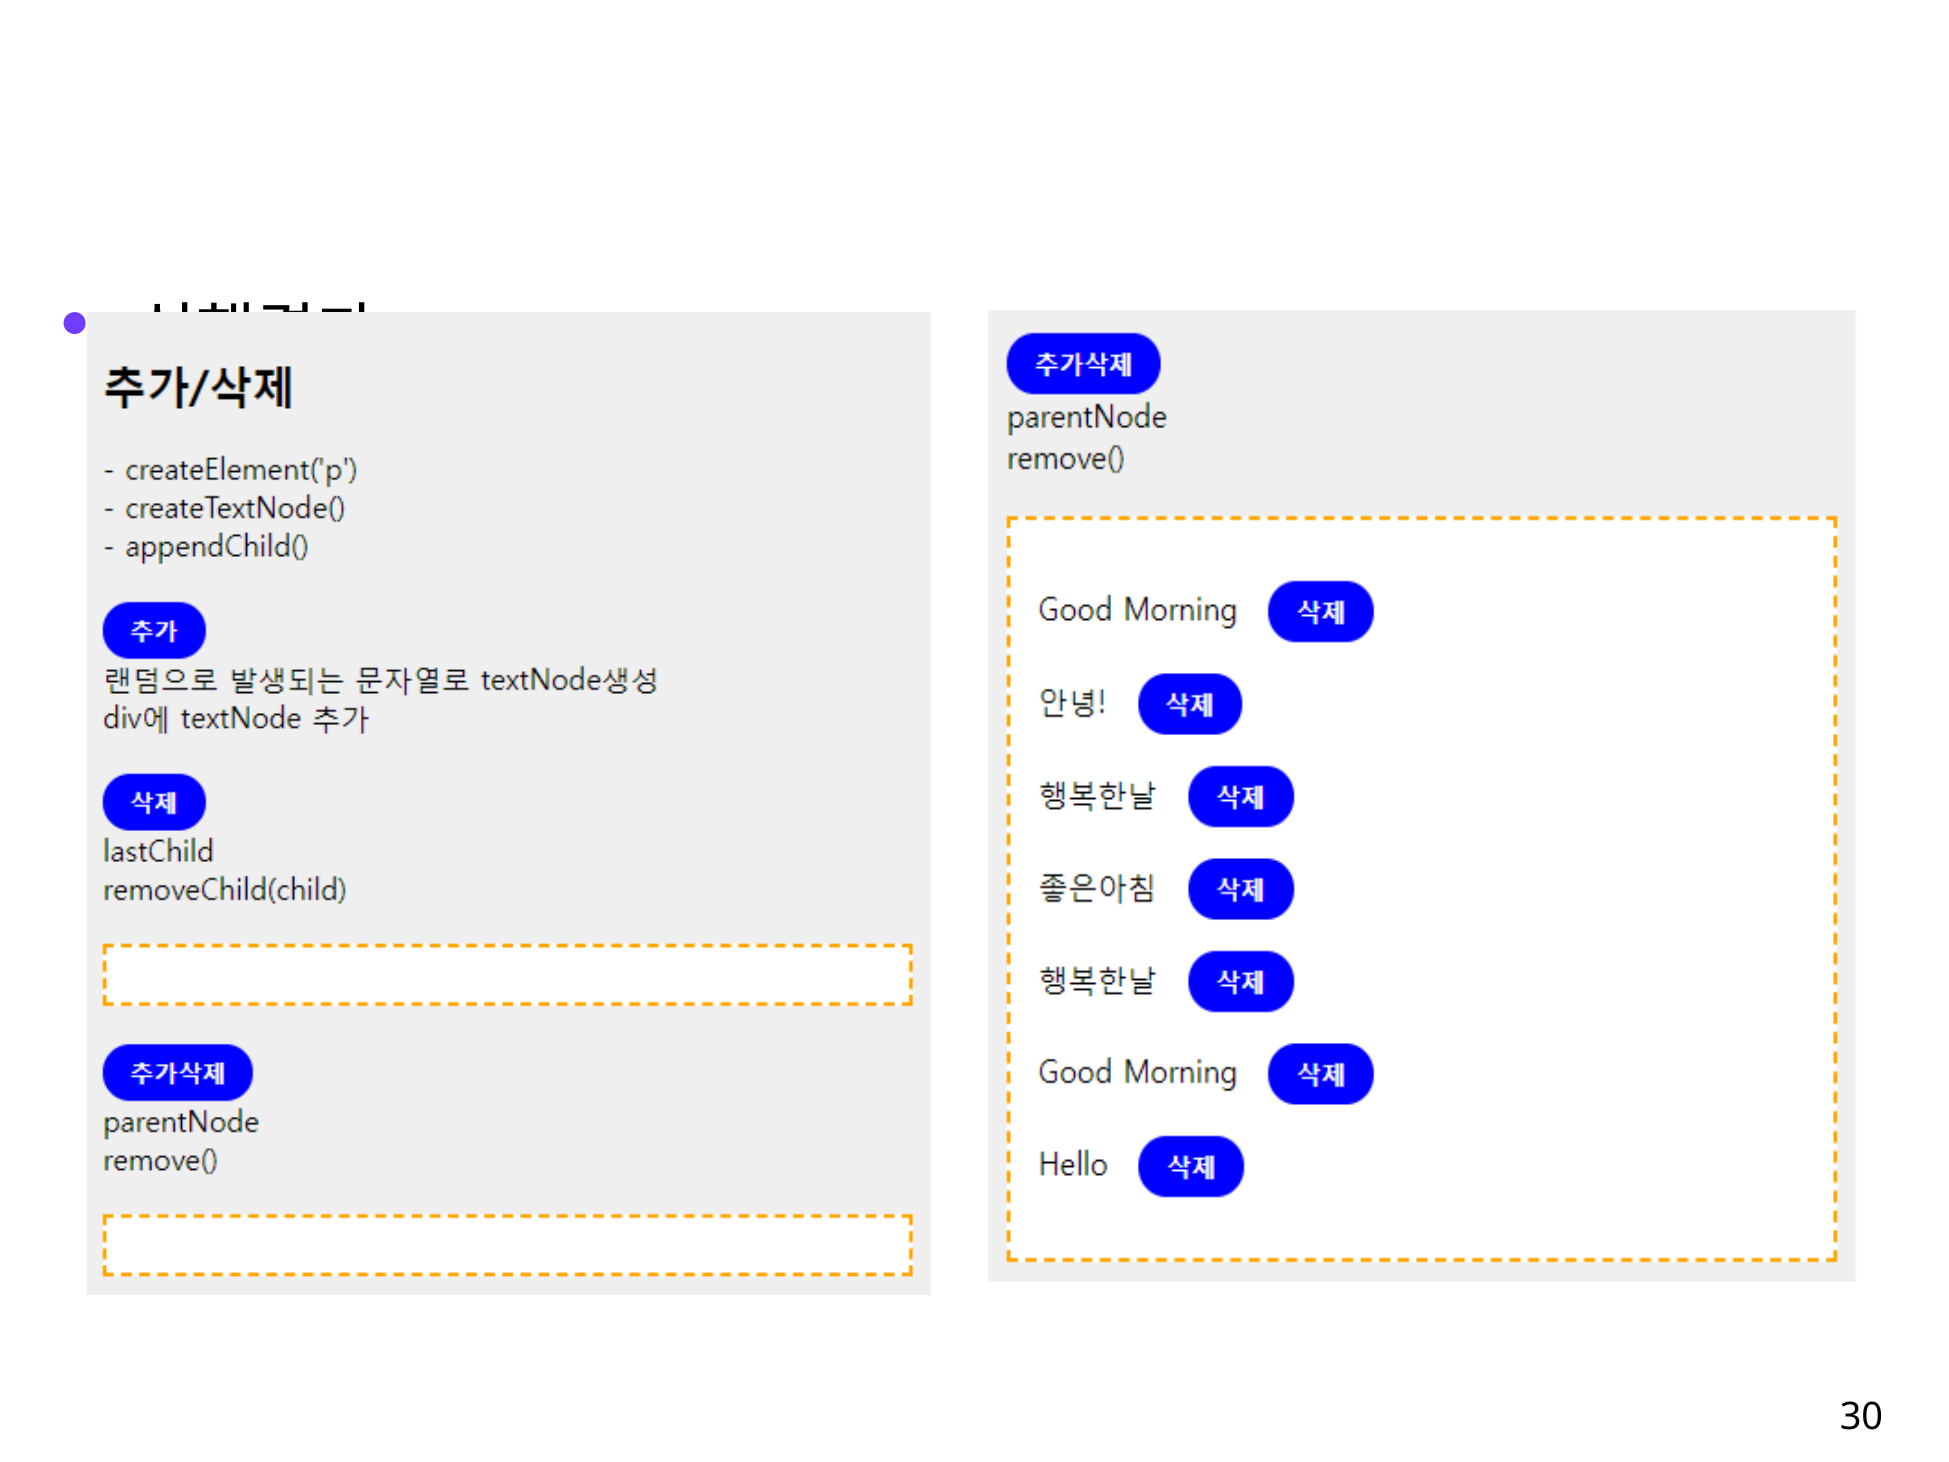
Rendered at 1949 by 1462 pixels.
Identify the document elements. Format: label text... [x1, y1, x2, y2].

picture [985, 310, 1859, 1288]
slide_number 30 [1496, 1372, 1899, 1462]
picture [87, 312, 933, 1295]
list 실행결과 [48, 284, 1897, 1343]
